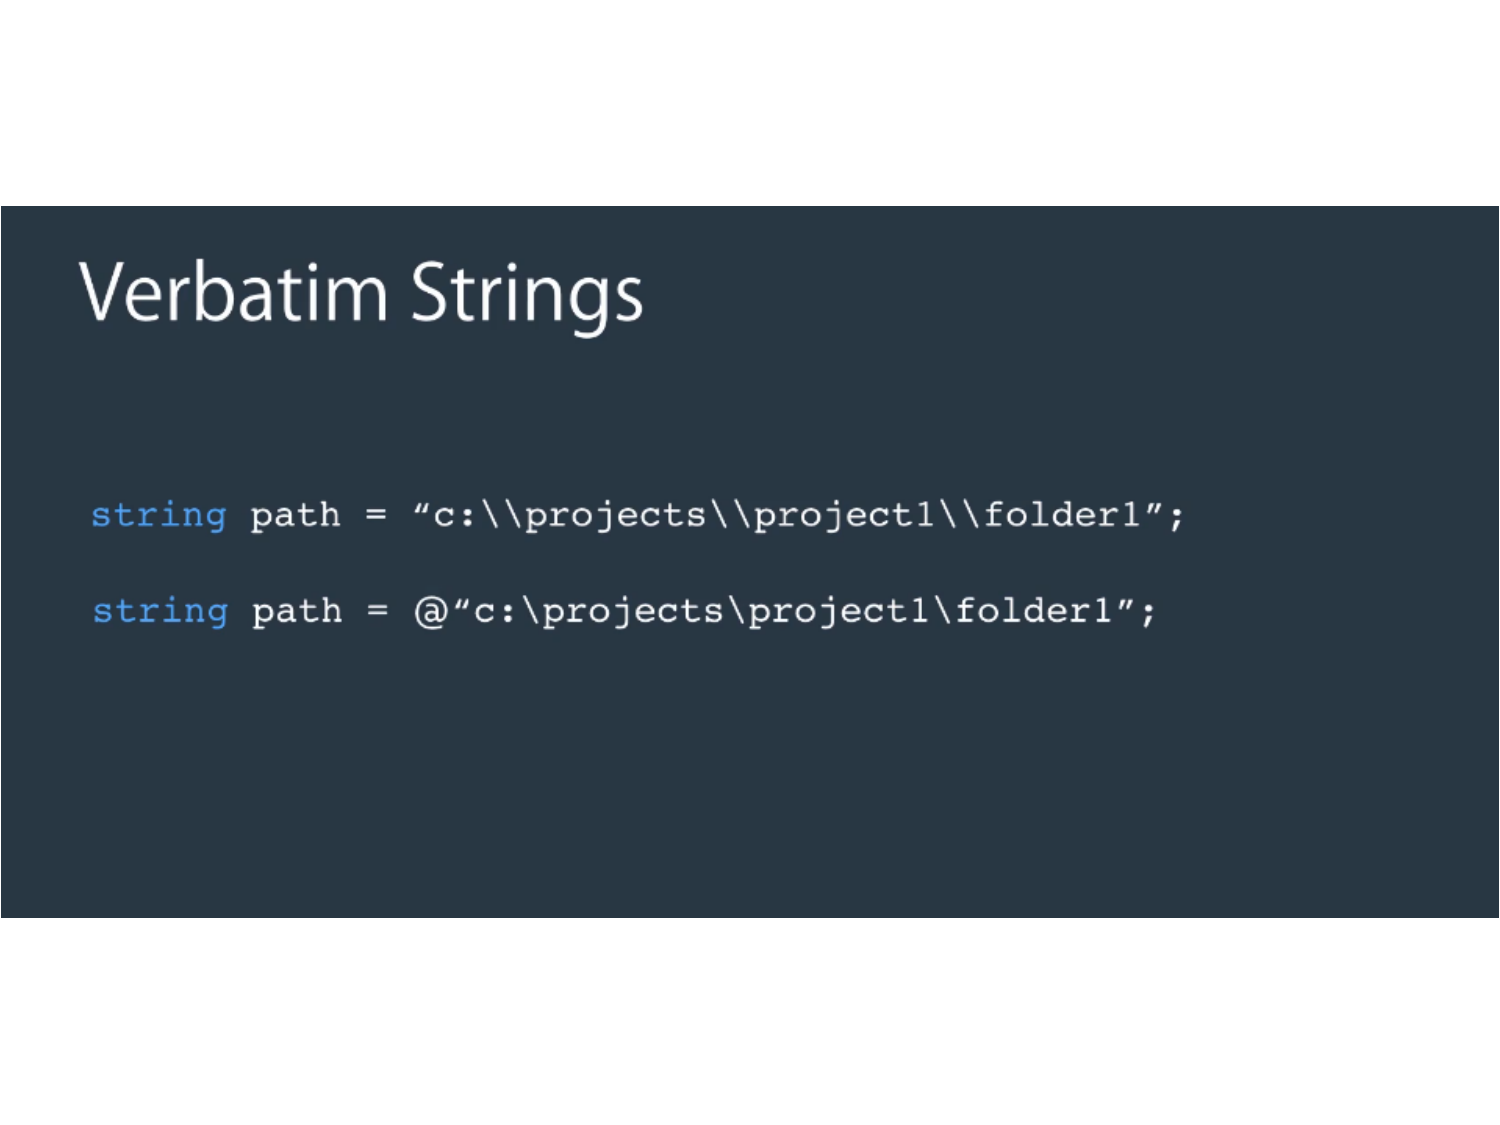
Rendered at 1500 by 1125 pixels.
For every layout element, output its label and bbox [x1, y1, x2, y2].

picture [1, 206, 1499, 919]
